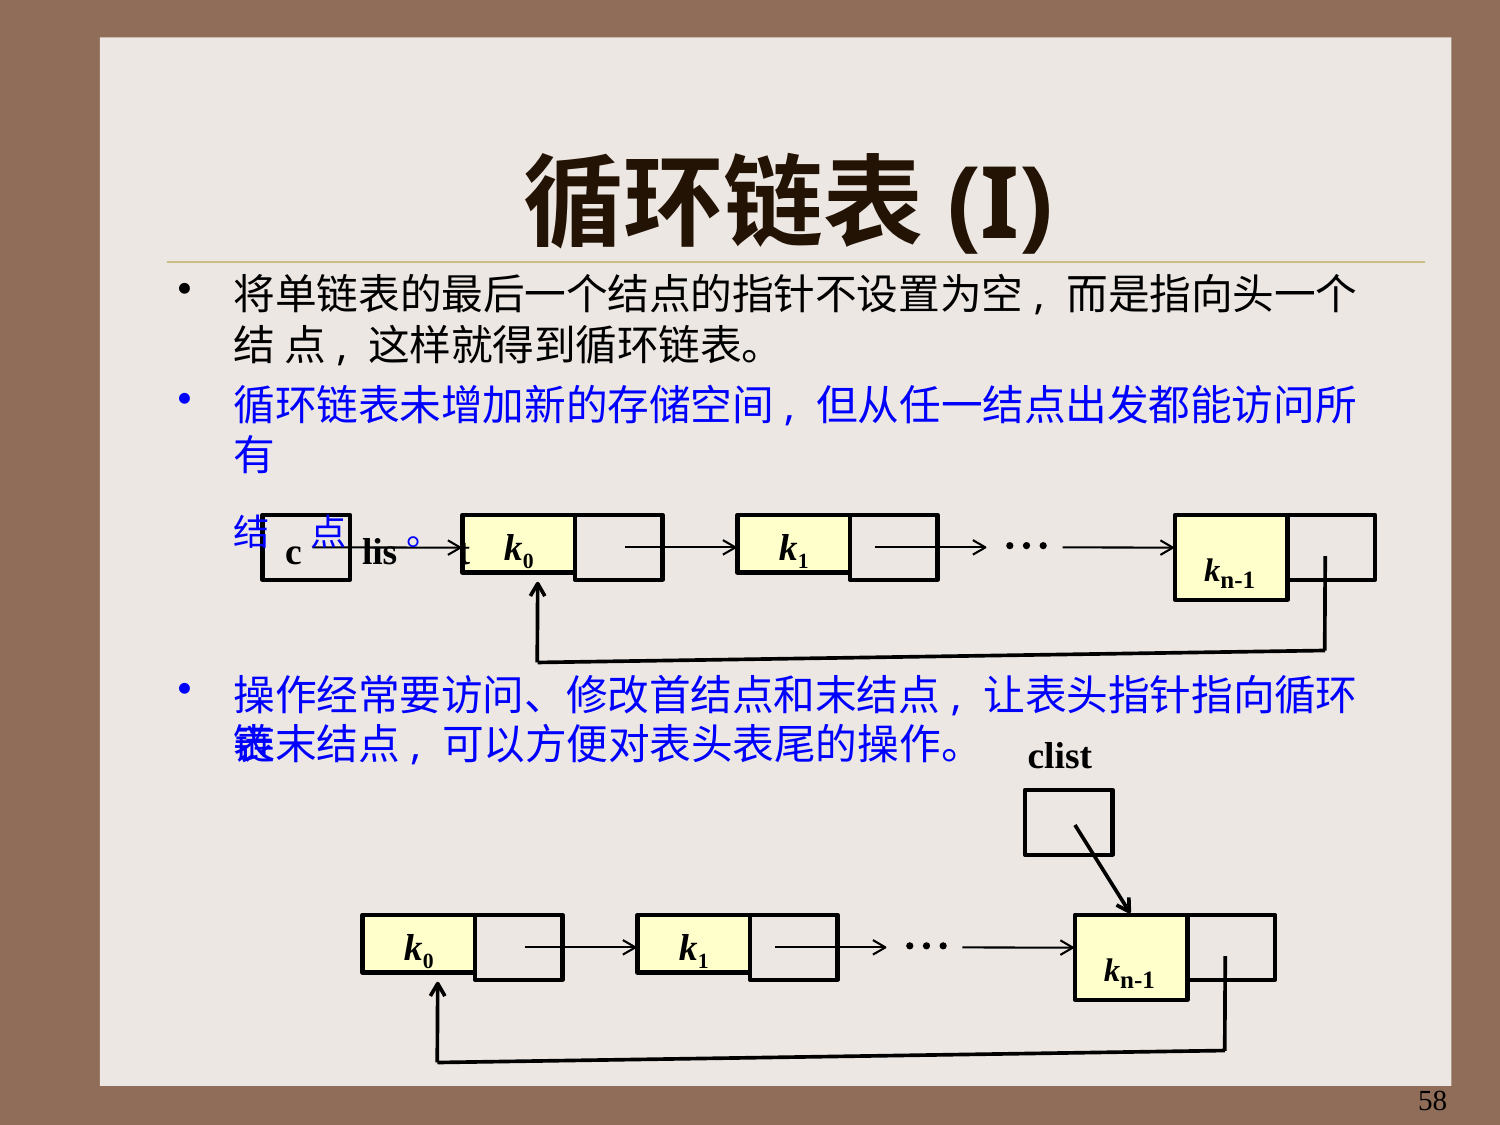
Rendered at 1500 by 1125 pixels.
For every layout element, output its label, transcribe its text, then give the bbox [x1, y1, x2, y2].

text_box kn-1 [1175, 577, 1288, 600]
title 循环链表(I) [521, 136, 1079, 266]
text_box [622, 940, 636, 955]
text_box clist [1025, 728, 1095, 776]
text_box 表末结点, 可以方便对表头表尾的操作。 [231, 716, 969, 769]
text_box [1187, 914, 1275, 980]
text_box [872, 940, 886, 955]
text_box [530, 583, 545, 597]
text_box [1060, 940, 1073, 955]
text_box [430, 983, 445, 997]
text_box k0 [362, 914, 474, 973]
text_box [749, 914, 838, 980]
text_box 将单链表的最后一个结点的指针不设置为空, 而是指向头一个结 点, 这样就得到循环链表。 循环链表未增加新的存储空间, 但从任一结点出发都能访问所有 结c点lis。t [175, 266, 1386, 577]
text_box 操作经常要访问、修改首结点和末结点, 让表头指针指向循环链 [175, 666, 1386, 769]
text_box [474, 914, 563, 980]
text_box kn-1 [1074, 914, 1188, 1000]
text_box [1024, 789, 1113, 855]
text_box k1 [637, 914, 749, 973]
slide_number 58 [1413, 1082, 1457, 1125]
text_box  [900, 908, 955, 971]
text_box [1116, 897, 1130, 912]
